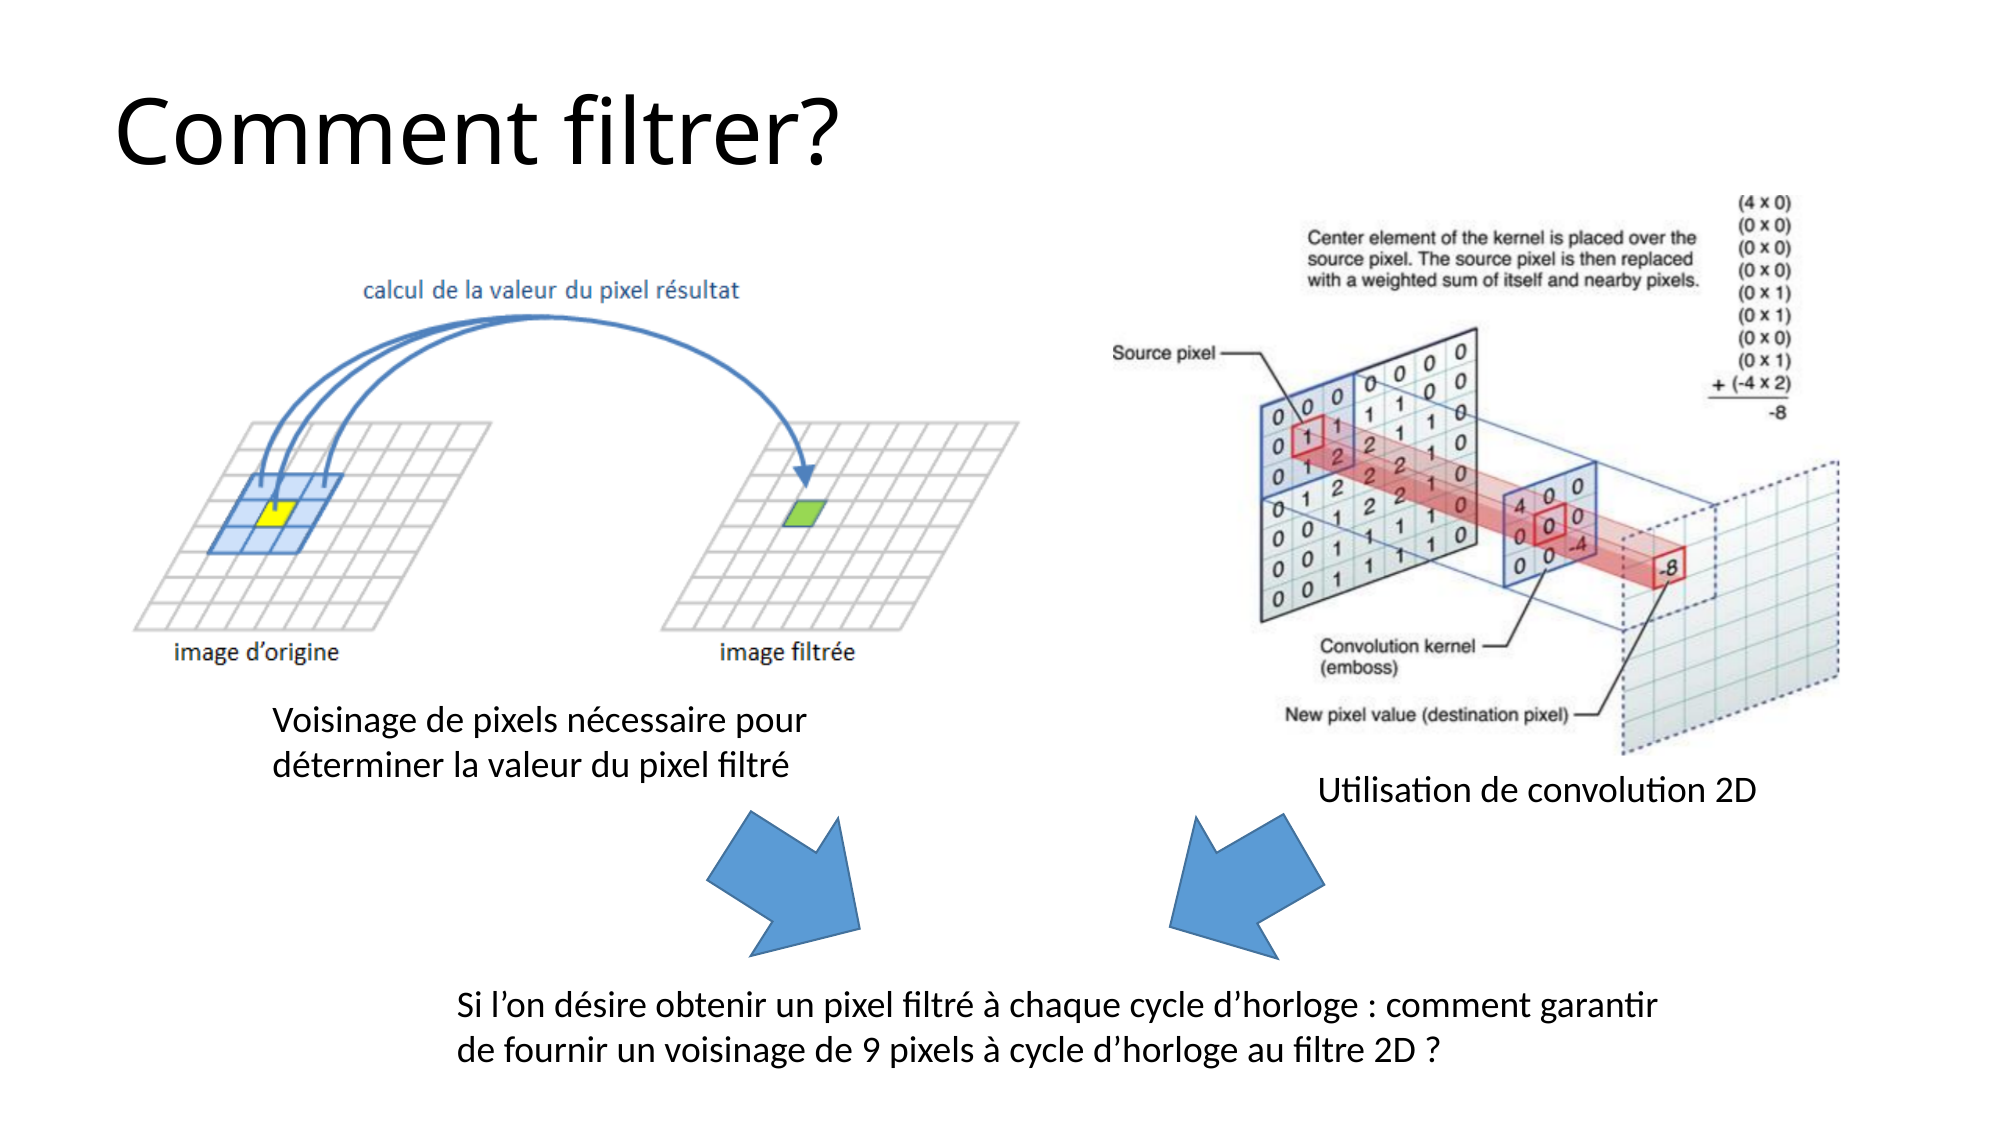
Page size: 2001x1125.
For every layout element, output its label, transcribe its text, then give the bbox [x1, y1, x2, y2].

text_box [1168, 812, 1326, 961]
picture [113, 258, 1031, 670]
text_box Voisinage de pixels nécessaire pour déterminer la valeur du pixel filtré [257, 687, 886, 793]
text_box Utilisation de convolution 2D [1223, 766, 1852, 818]
picture [1088, 168, 1887, 766]
title Comment filtrer? [98, 26, 1824, 244]
text_box Si l’on désire obtenir un pixel filtré à chaque cycle d’horloge : comment garantir de fournir un voisinage de 9 pixels à cycle d’horloge au filtre 2D ? [442, 972, 1677, 1078]
text_box [705, 809, 861, 958]
